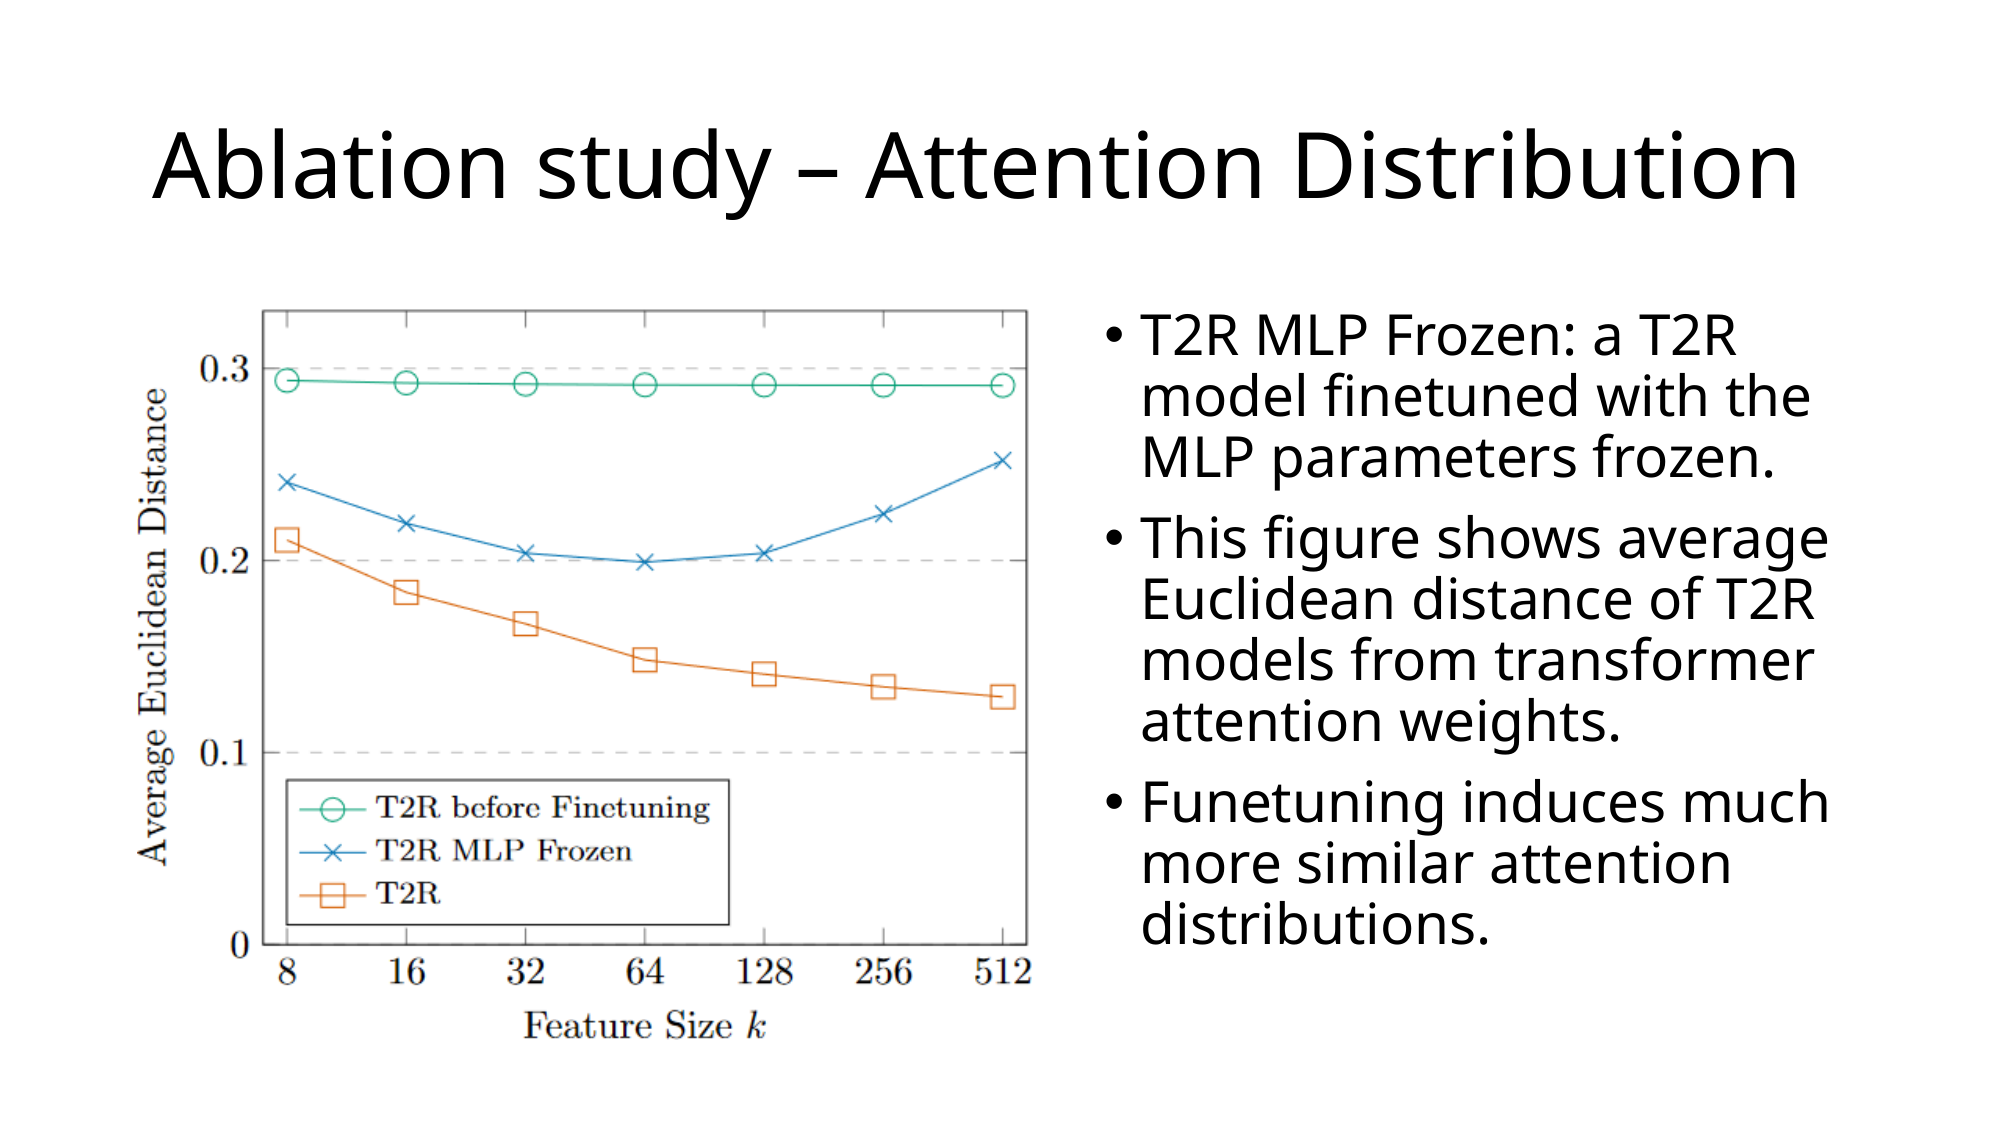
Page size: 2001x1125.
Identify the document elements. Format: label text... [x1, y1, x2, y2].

list T2R MLP Frozen: a T2R model finetuned with the MLP parameters frozen. This figure shows average Euclidean distance of T2R models from transformer attention weights. Funetuning induces much more similar attention distributions. [1089, 299, 1863, 1014]
title Ablation study – Attention Distribution [137, 59, 1863, 278]
picture [137, 291, 1046, 1054]
